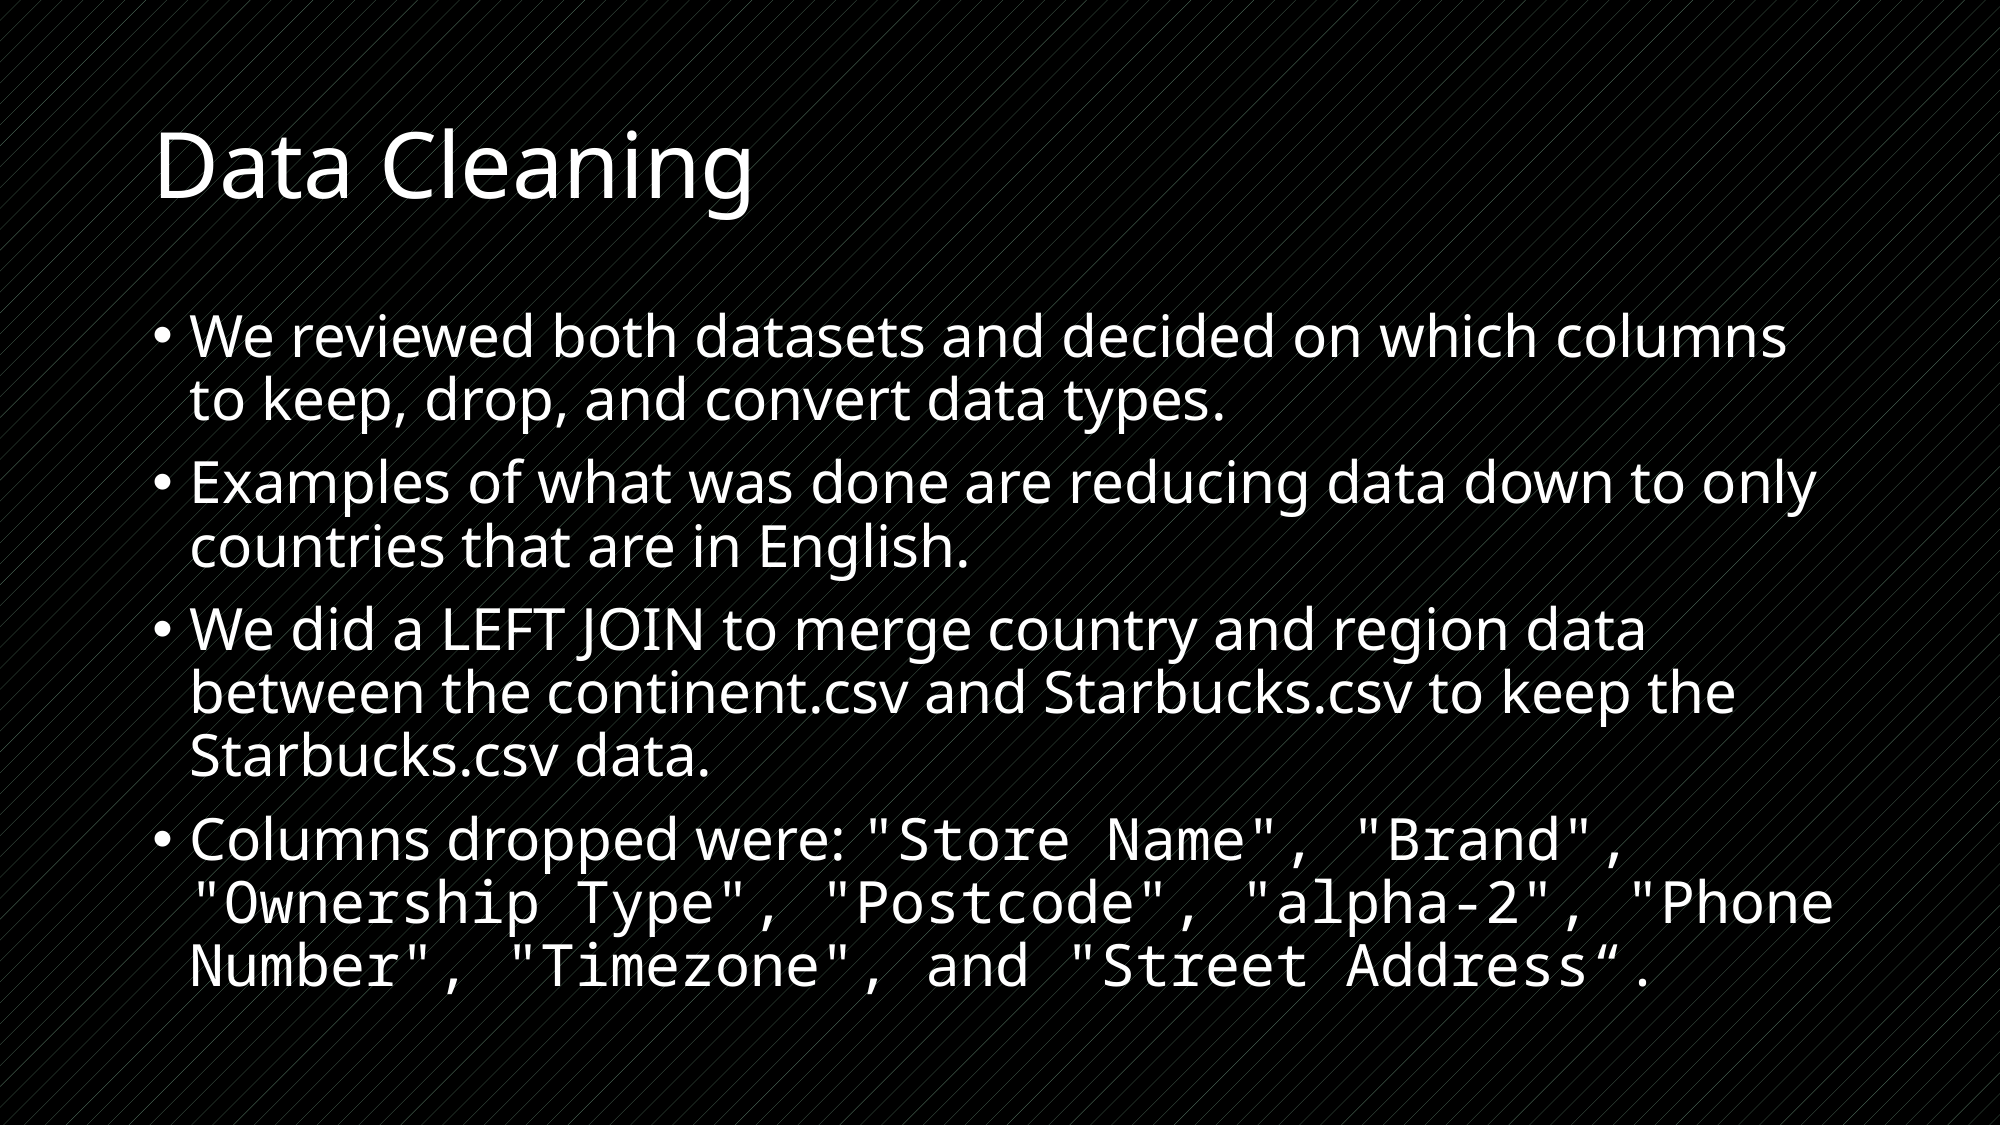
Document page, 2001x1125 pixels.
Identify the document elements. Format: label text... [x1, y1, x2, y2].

title Data Cleaning [137, 59, 1863, 278]
list We reviewed both datasets and decided on which columns to keep, drop, and convert data types. Examples of what was done are reducing data down to only countries that are in English. We did a LEFT JOIN to merge country and region data between the continent.csv and Starbucks.csv to keep the Starbucks.csv data. Columns dropped were: "Store Name", "Brand", "Ownership Type", "Postcode", "alpha-2", "Phone Number", "Timezone", and "Street Address“. [137, 299, 1863, 1014]
